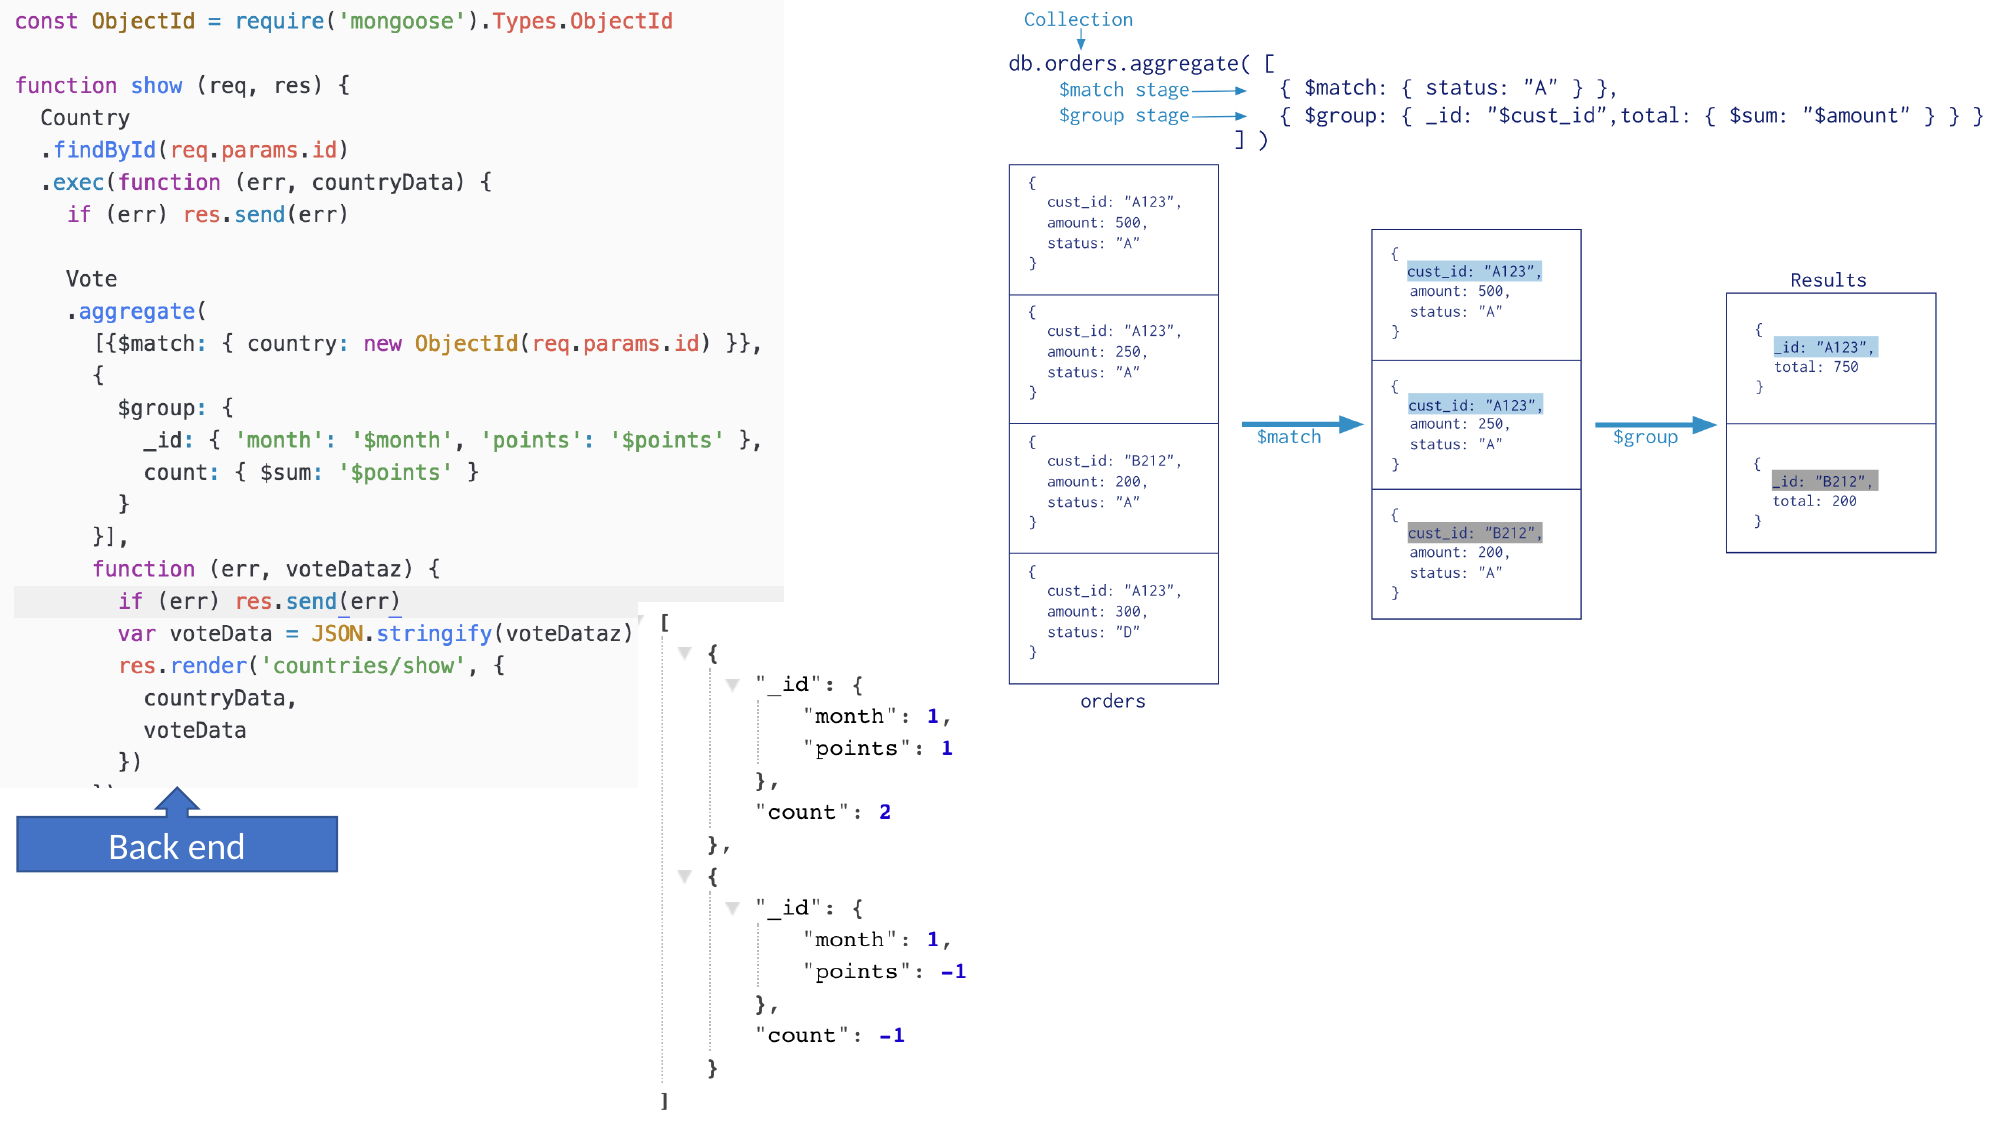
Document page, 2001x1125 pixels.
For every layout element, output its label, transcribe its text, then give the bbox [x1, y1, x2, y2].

text_box Back end [16, 788, 339, 873]
picture [0, 0, 2000, 1125]
